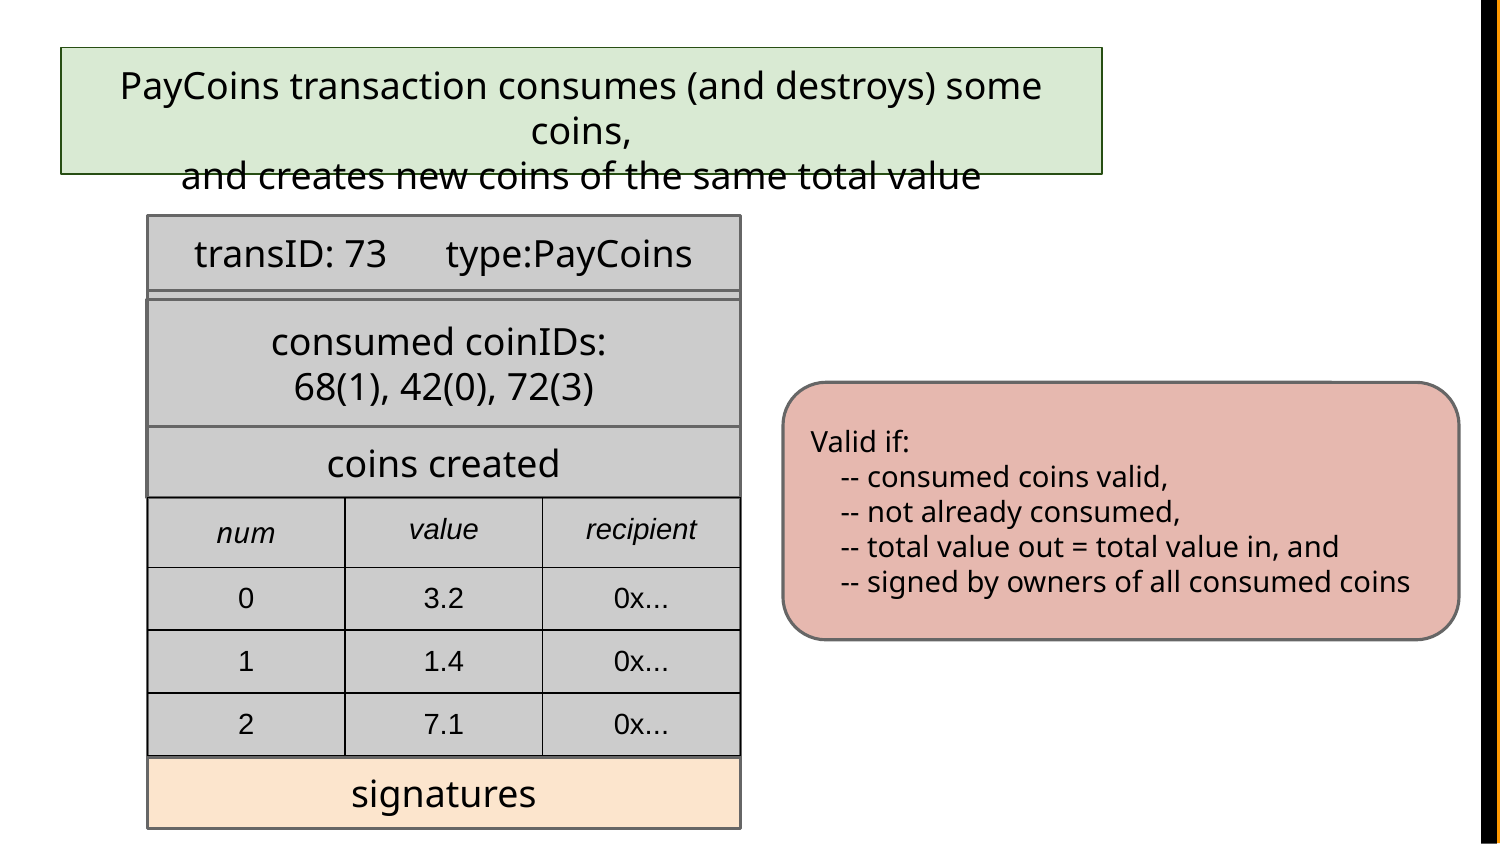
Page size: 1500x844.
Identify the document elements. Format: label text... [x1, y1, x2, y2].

text_box Valid if: -- consumed coins valid, -- not already consumed, -- total value out = total value in, and -- signed by owners of all consumed coins [782, 382, 1460, 640]
text_box PayCoins transaction consumes (and destroys) some coins, and creates new coins of the same total value [61, 47, 1102, 174]
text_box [147, 214, 741, 758]
text_box signatures [147, 763, 741, 829]
